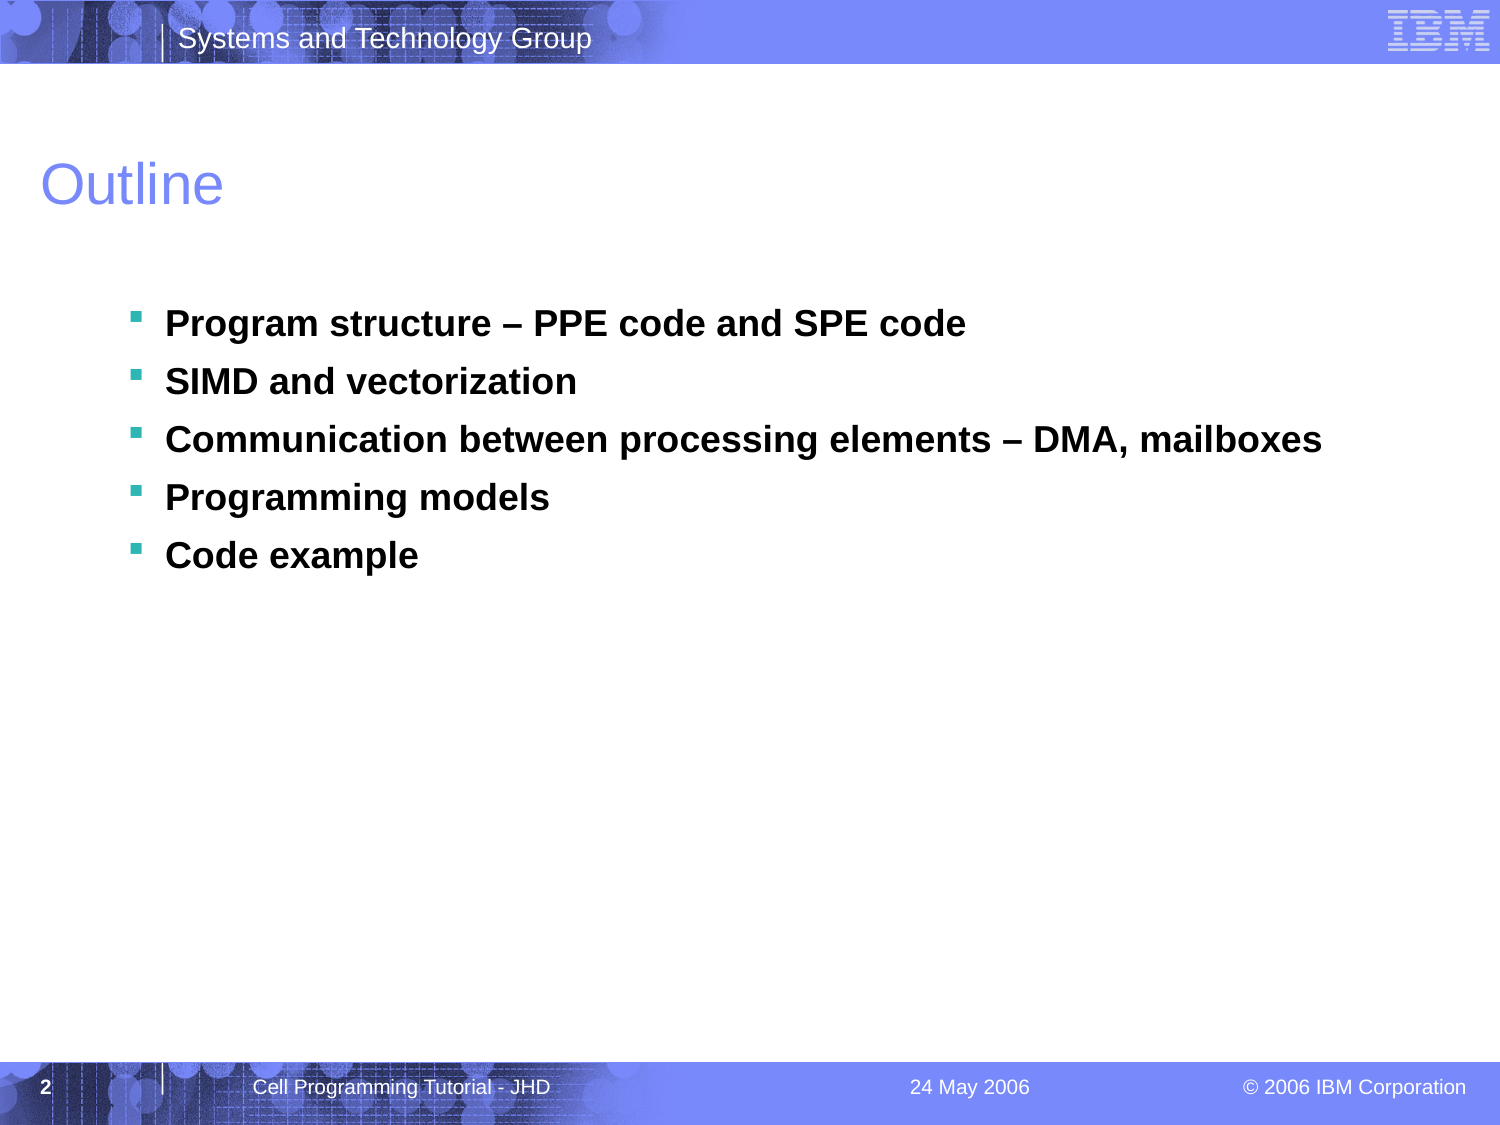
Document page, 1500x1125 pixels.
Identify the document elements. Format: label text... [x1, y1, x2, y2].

slide_number 2 [25, 1066, 191, 1120]
footer Cell Programming Tutorial - JHD [237, 1066, 864, 1108]
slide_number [894, 1066, 1215, 1108]
picture [1, 1, 1500, 63]
picture [0, 1063, 1500, 1125]
list Program structure – PPE code and SPE code SIMD and vectorization Communication between processing elements – DMA, mailboxes Programming models Code example [112, 291, 1389, 1013]
title Outline [25, 142, 1379, 225]
